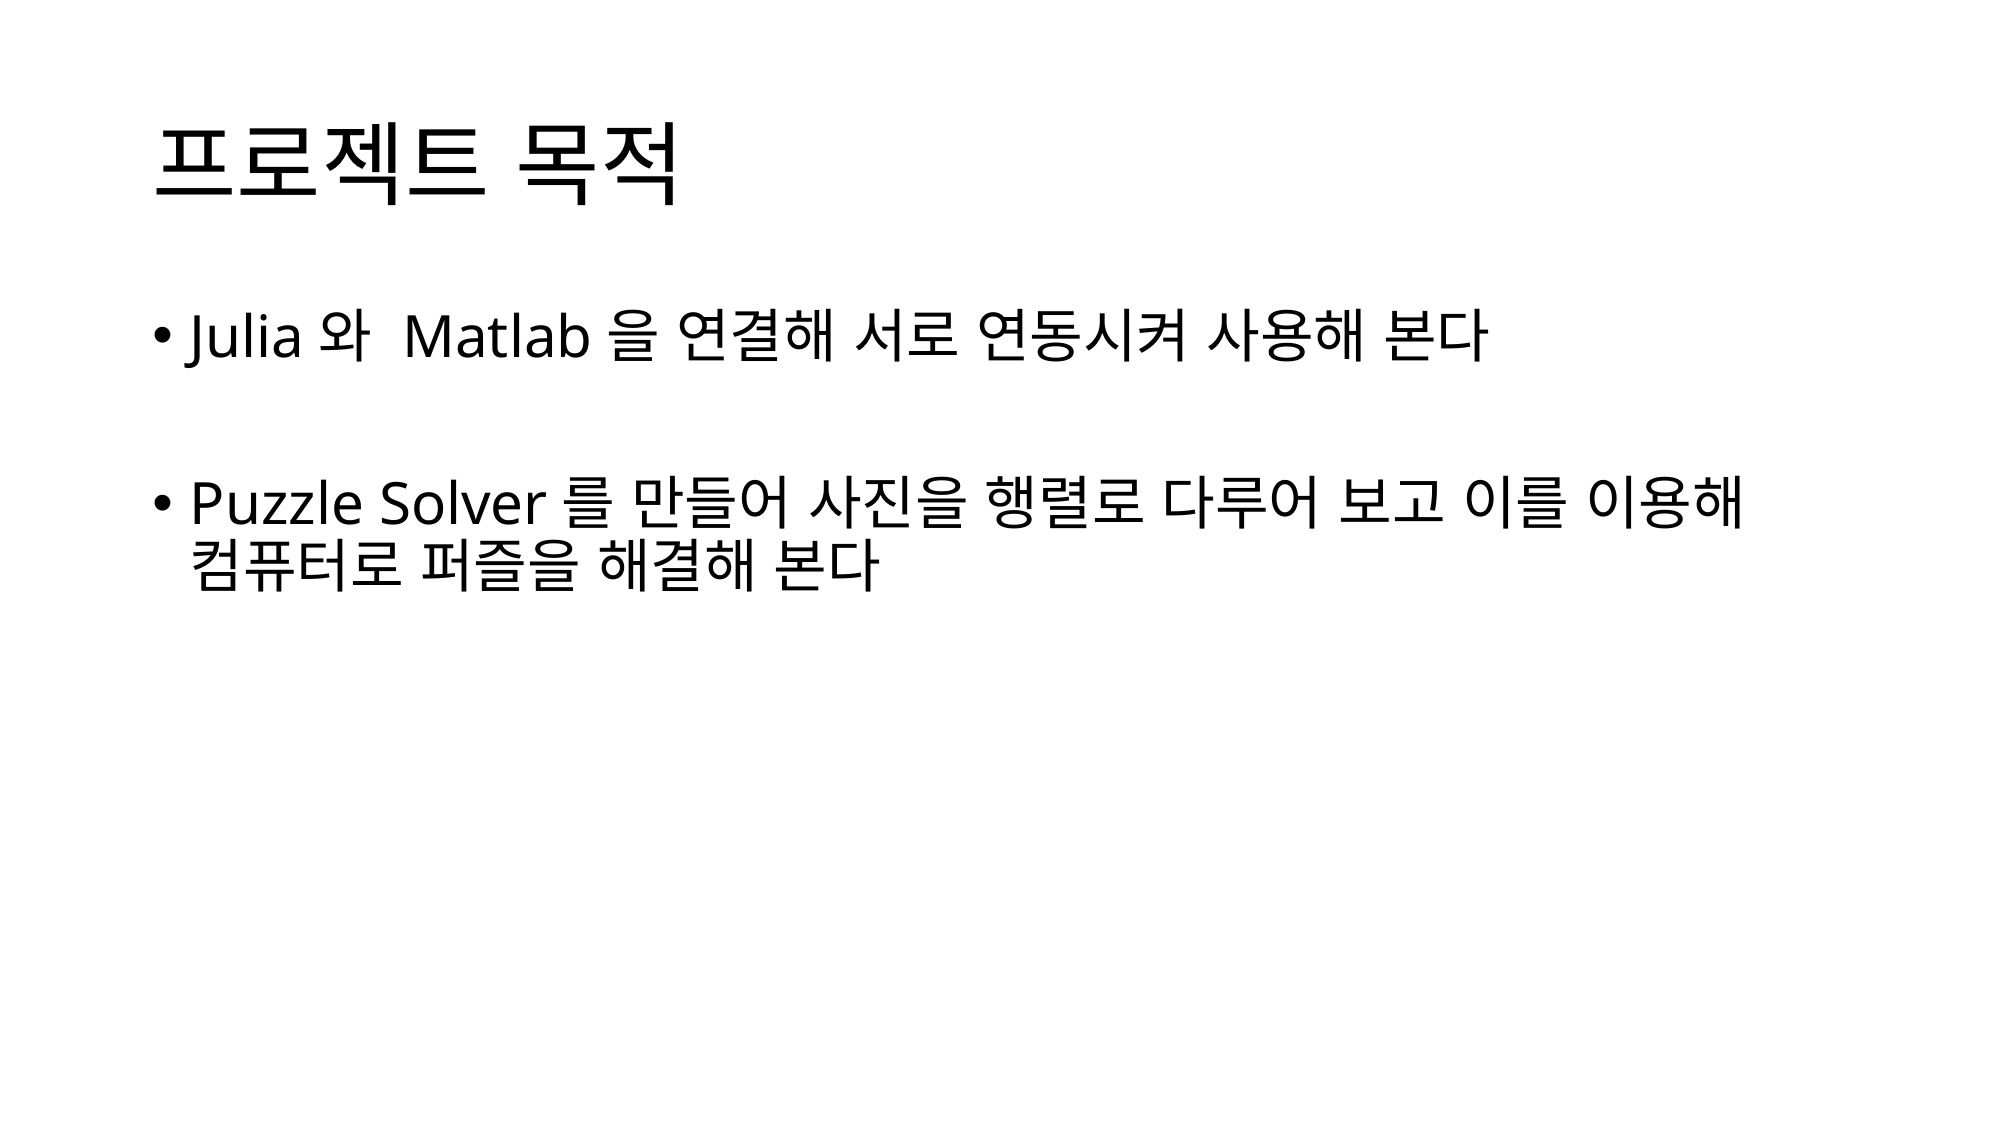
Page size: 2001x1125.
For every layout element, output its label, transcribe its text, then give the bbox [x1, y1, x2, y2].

title 프로젝트 목적 [137, 59, 1863, 278]
list Julia와 Matlab을 연결해 서로 연동시켜 사용해 본다 Puzzle Solver를 만들어 사진을 행렬로 다루어 보고 이를 이용해 컴퓨터로 퍼즐을 해결해 본다 [137, 299, 1863, 1014]
